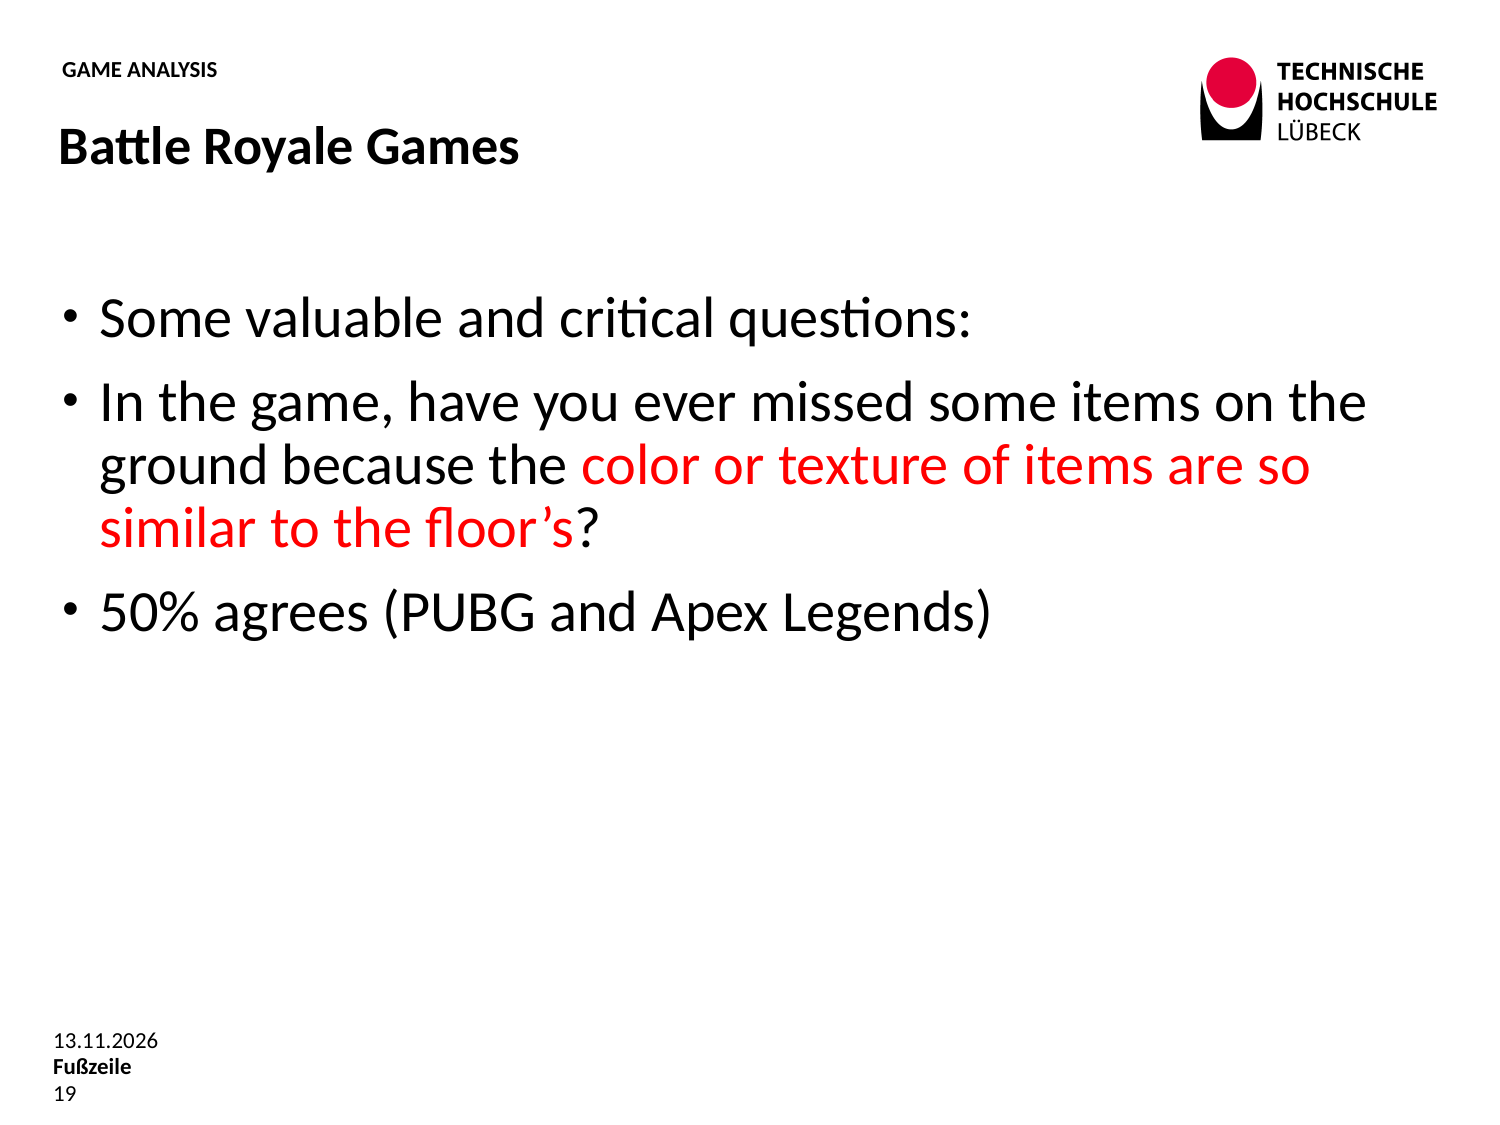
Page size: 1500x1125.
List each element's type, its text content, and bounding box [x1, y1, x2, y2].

list Some valuable and critical questions: In the game, have you ever missed some items on the ground because the color or texture of items are so similar to the floor’s? 50% agrees (PUBG and Apex Legends) [47, 279, 1456, 1006]
list Battle Royale Games [47, 118, 1170, 195]
title GAMe analysis [47, 50, 1170, 110]
footer Fußzeile [47, 1051, 1457, 1081]
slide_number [47, 1027, 225, 1051]
slide_number 19 [47, 1081, 390, 1102]
picture [1166, 23, 1471, 175]
